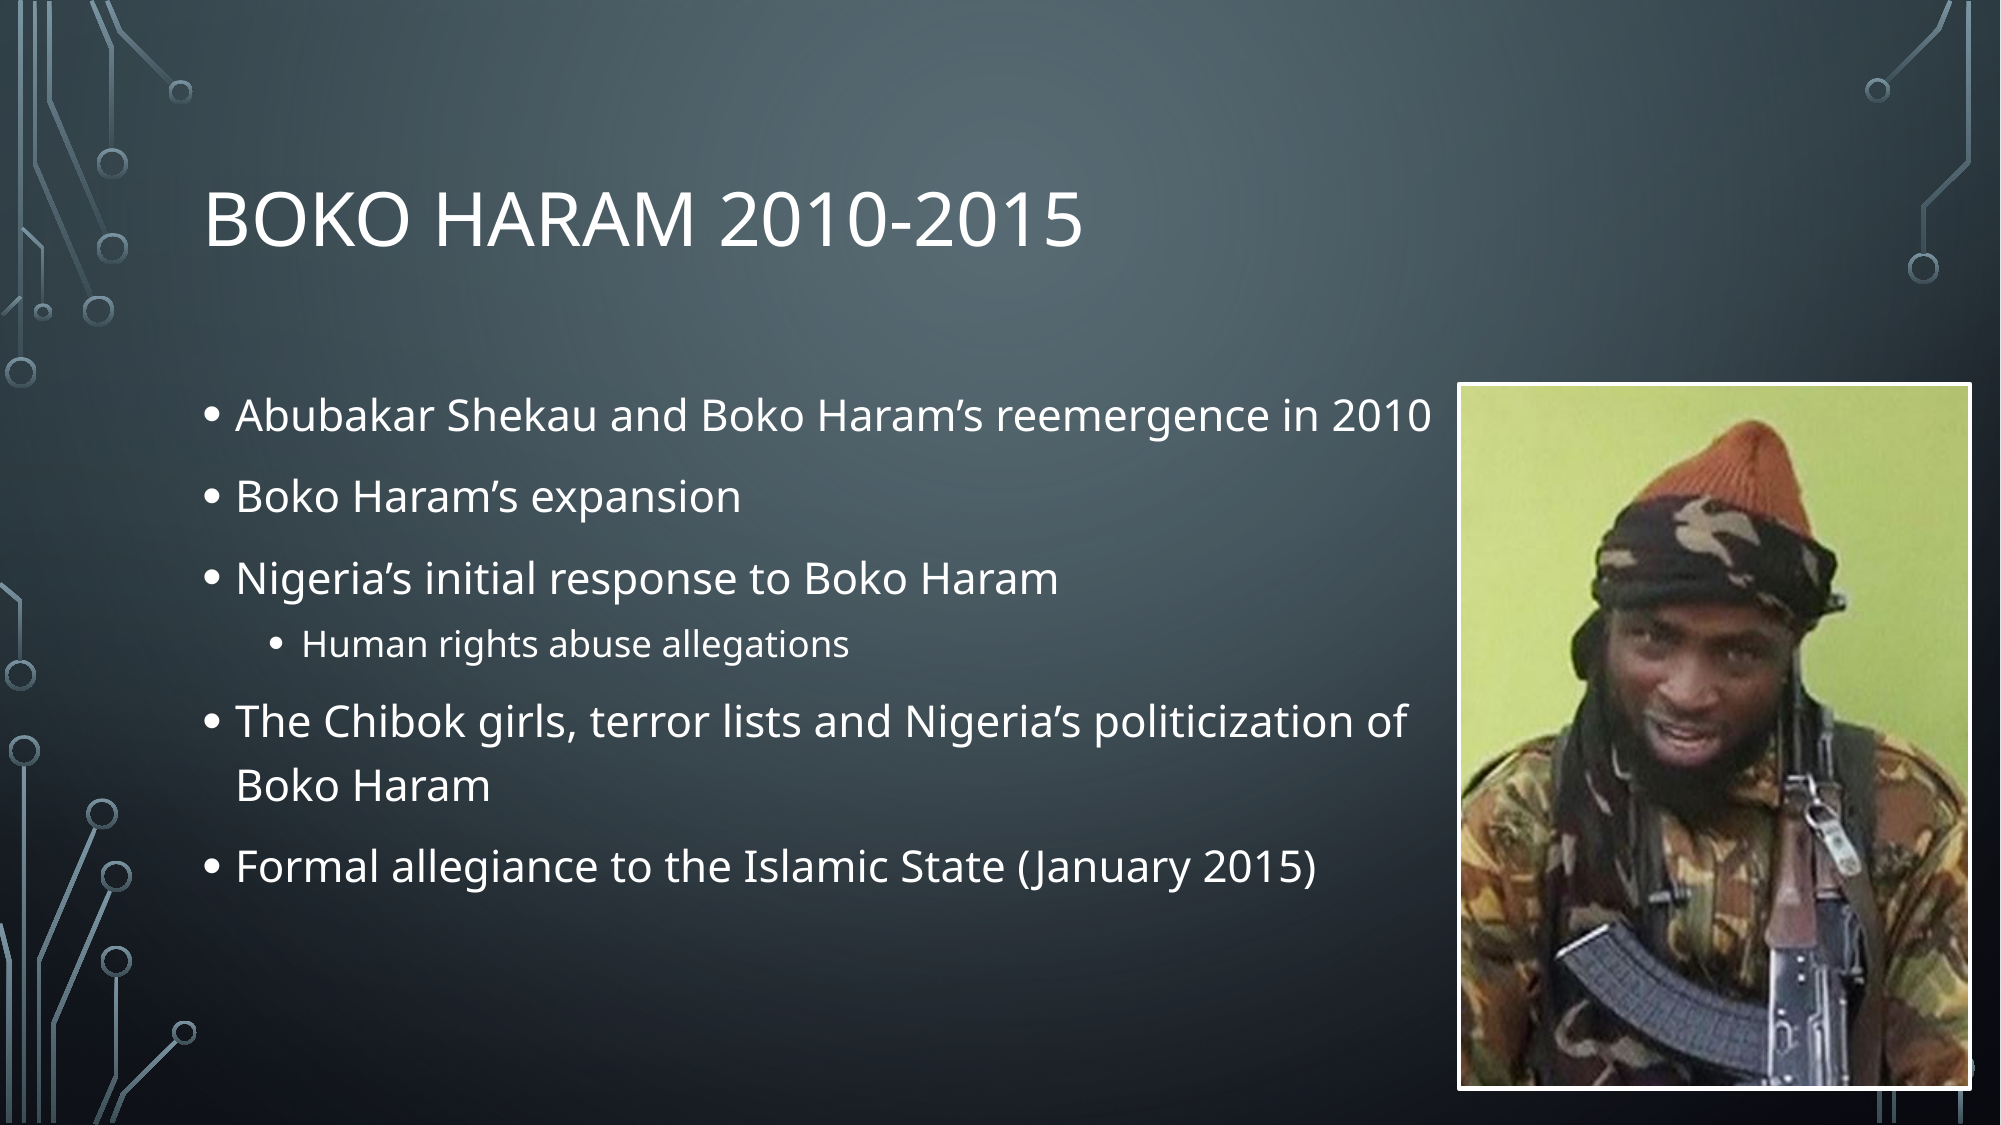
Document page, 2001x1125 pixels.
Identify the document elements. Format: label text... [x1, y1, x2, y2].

picture [1461, 386, 1968, 1087]
title Boko haram 2010-2015 [187, 101, 1813, 344]
list Abubakar Shekau and Boko Haram’s reemergence in 2010 Boko Haram’s expansion Nigeria’s initial response to Boko Haram Human rights abuse allegations The Chibok girls, terror lists and Nigeria’s politicization of Boko Haram Formal allegiance to the Islamic State (January 2015) [187, 369, 1462, 950]
